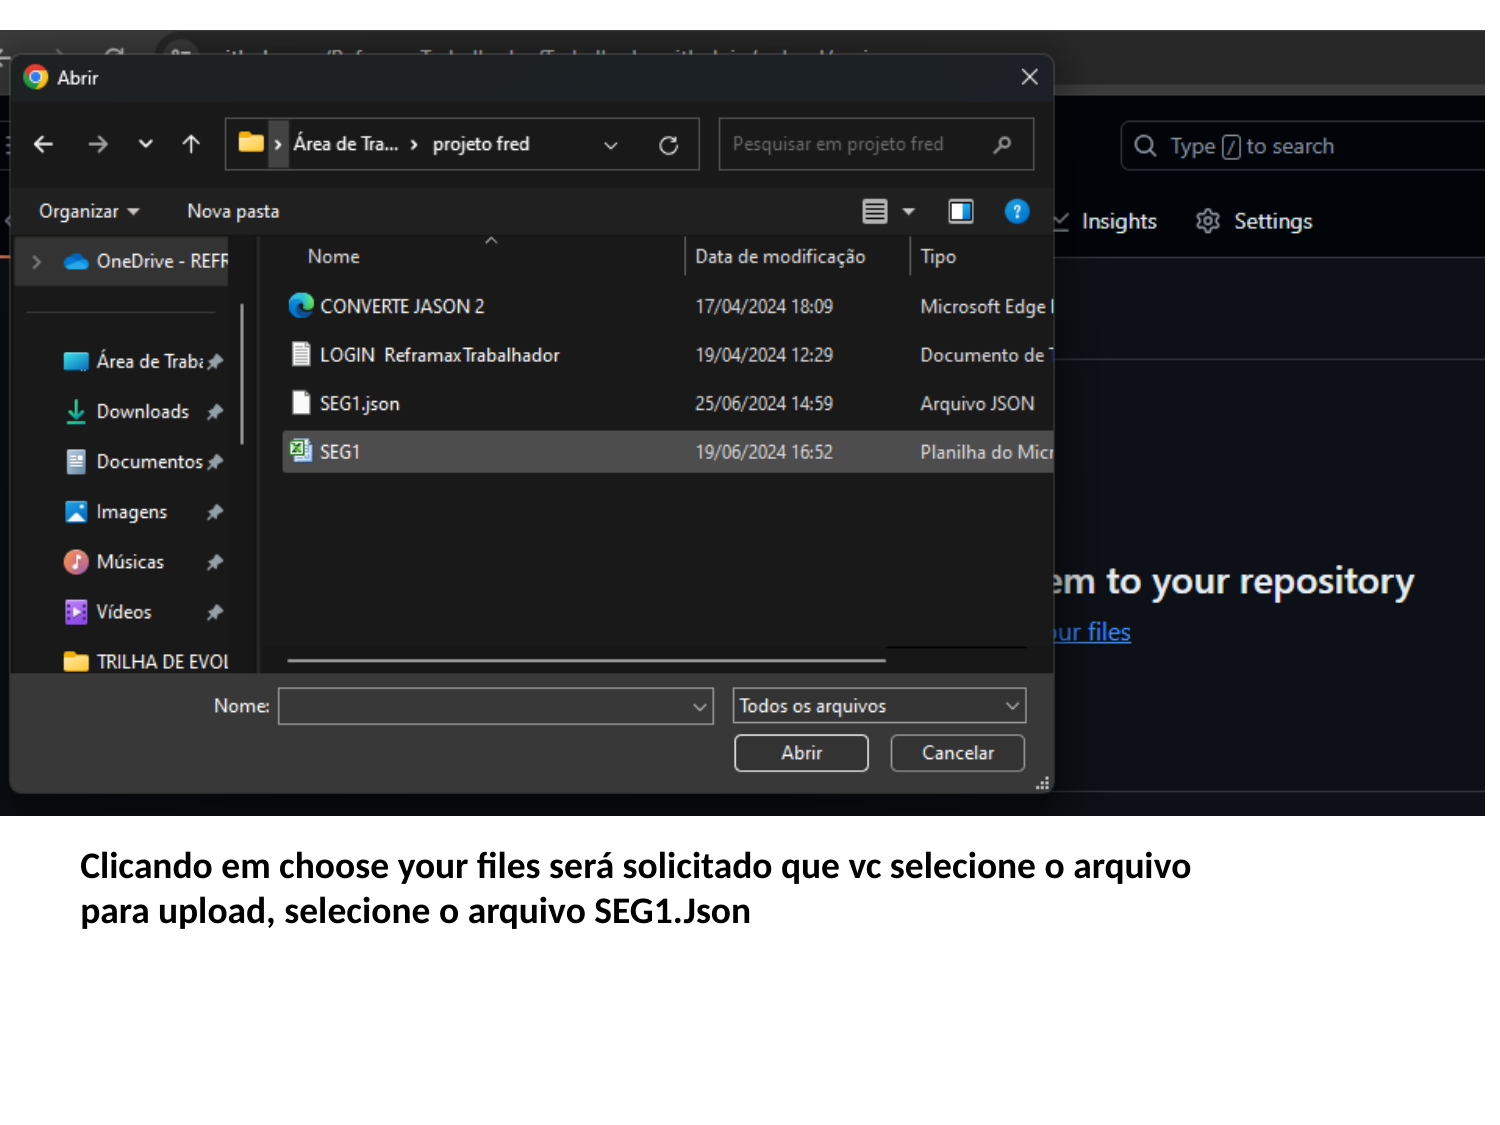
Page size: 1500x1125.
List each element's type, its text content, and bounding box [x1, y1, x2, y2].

text_box Clicando em choose your files será solicitado que vc selecione o arquivo para upload, selecione o arquivo SEG1.Json [65, 834, 1267, 1029]
picture [0, 30, 1485, 816]
